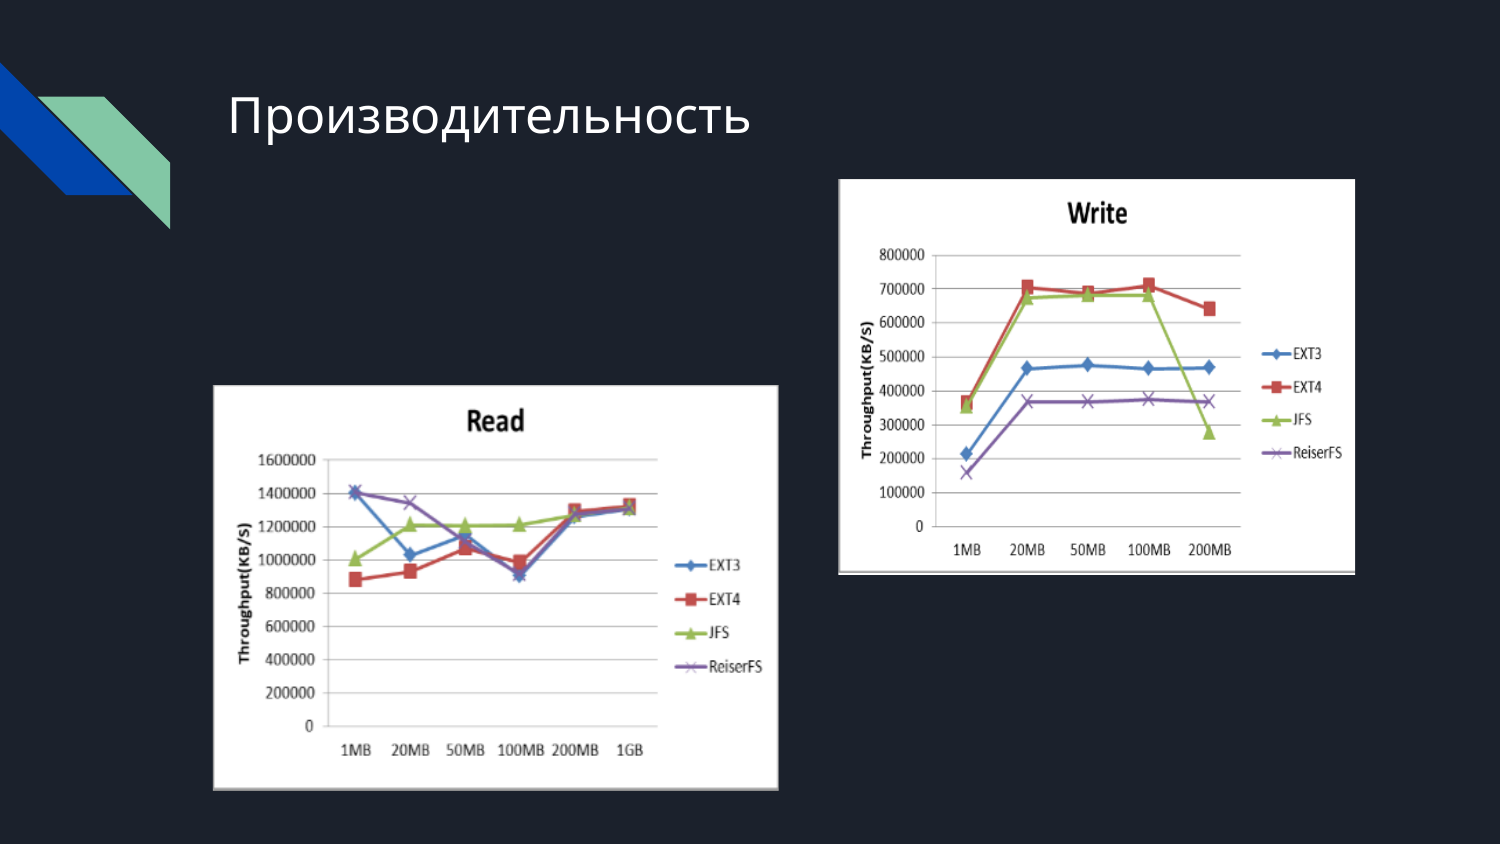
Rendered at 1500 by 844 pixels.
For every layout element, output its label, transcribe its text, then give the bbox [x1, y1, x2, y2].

picture [212, 385, 779, 791]
picture [838, 178, 1356, 575]
title Производительность [212, 64, 1368, 215]
